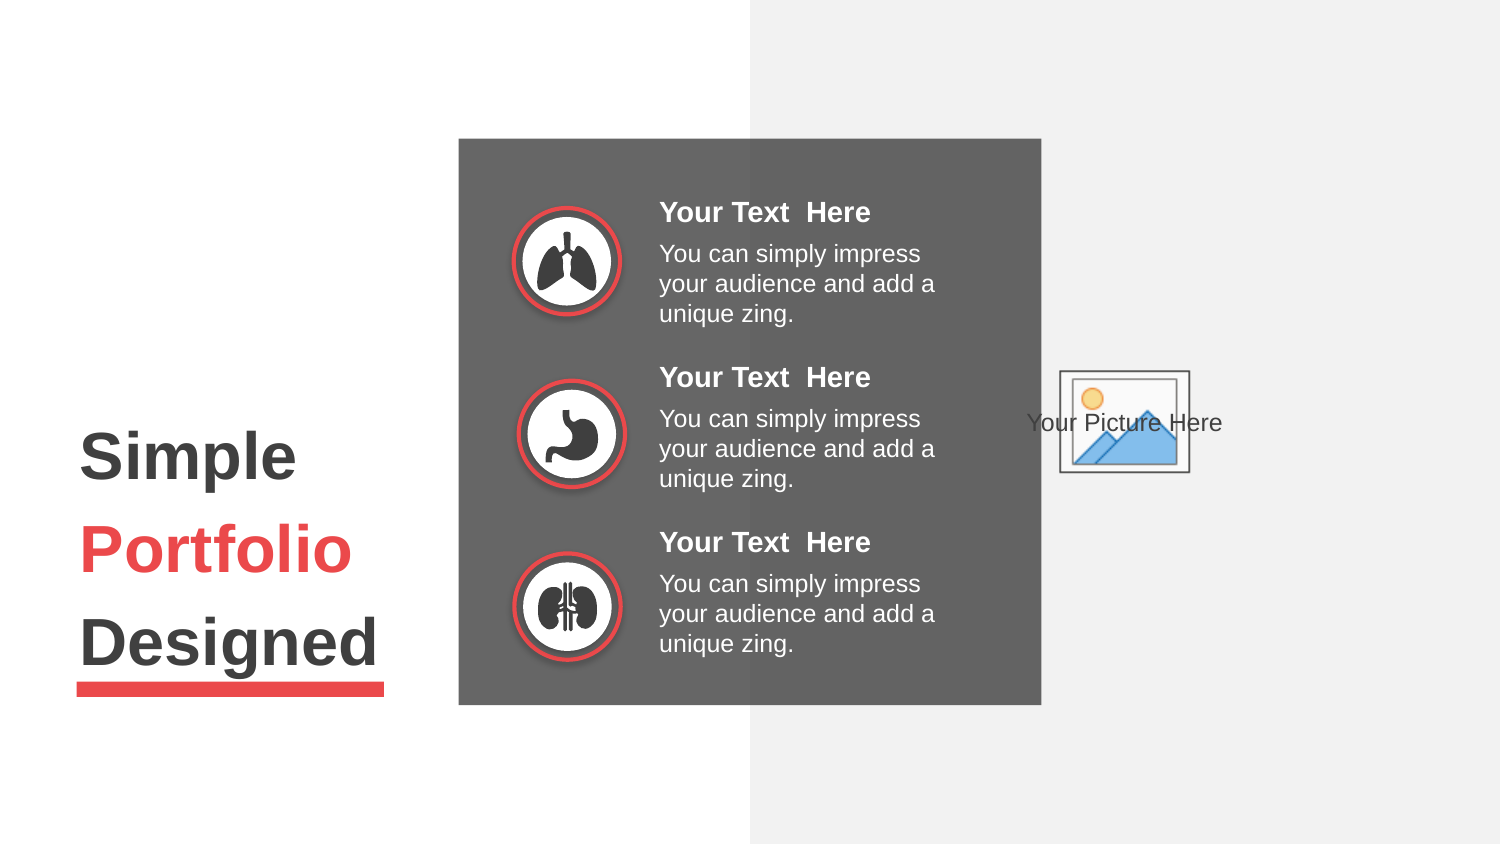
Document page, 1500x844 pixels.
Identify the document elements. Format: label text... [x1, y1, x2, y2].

text_box [513, 552, 622, 661]
text_box [522, 561, 613, 652]
text_box Simple Portfolio Designed [64, 386, 443, 706]
text_box [521, 216, 612, 307]
text_box [457, 137, 744, 707]
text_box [644, 516, 965, 667]
text_box [512, 207, 621, 316]
text_box [517, 379, 626, 488]
text_box [535, 579, 600, 634]
text_box [526, 388, 617, 480]
picture [749, 0, 1500, 844]
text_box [644, 350, 965, 502]
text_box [644, 185, 965, 337]
text_box [535, 229, 599, 293]
text_box [75, 680, 386, 699]
text_box [543, 407, 601, 465]
